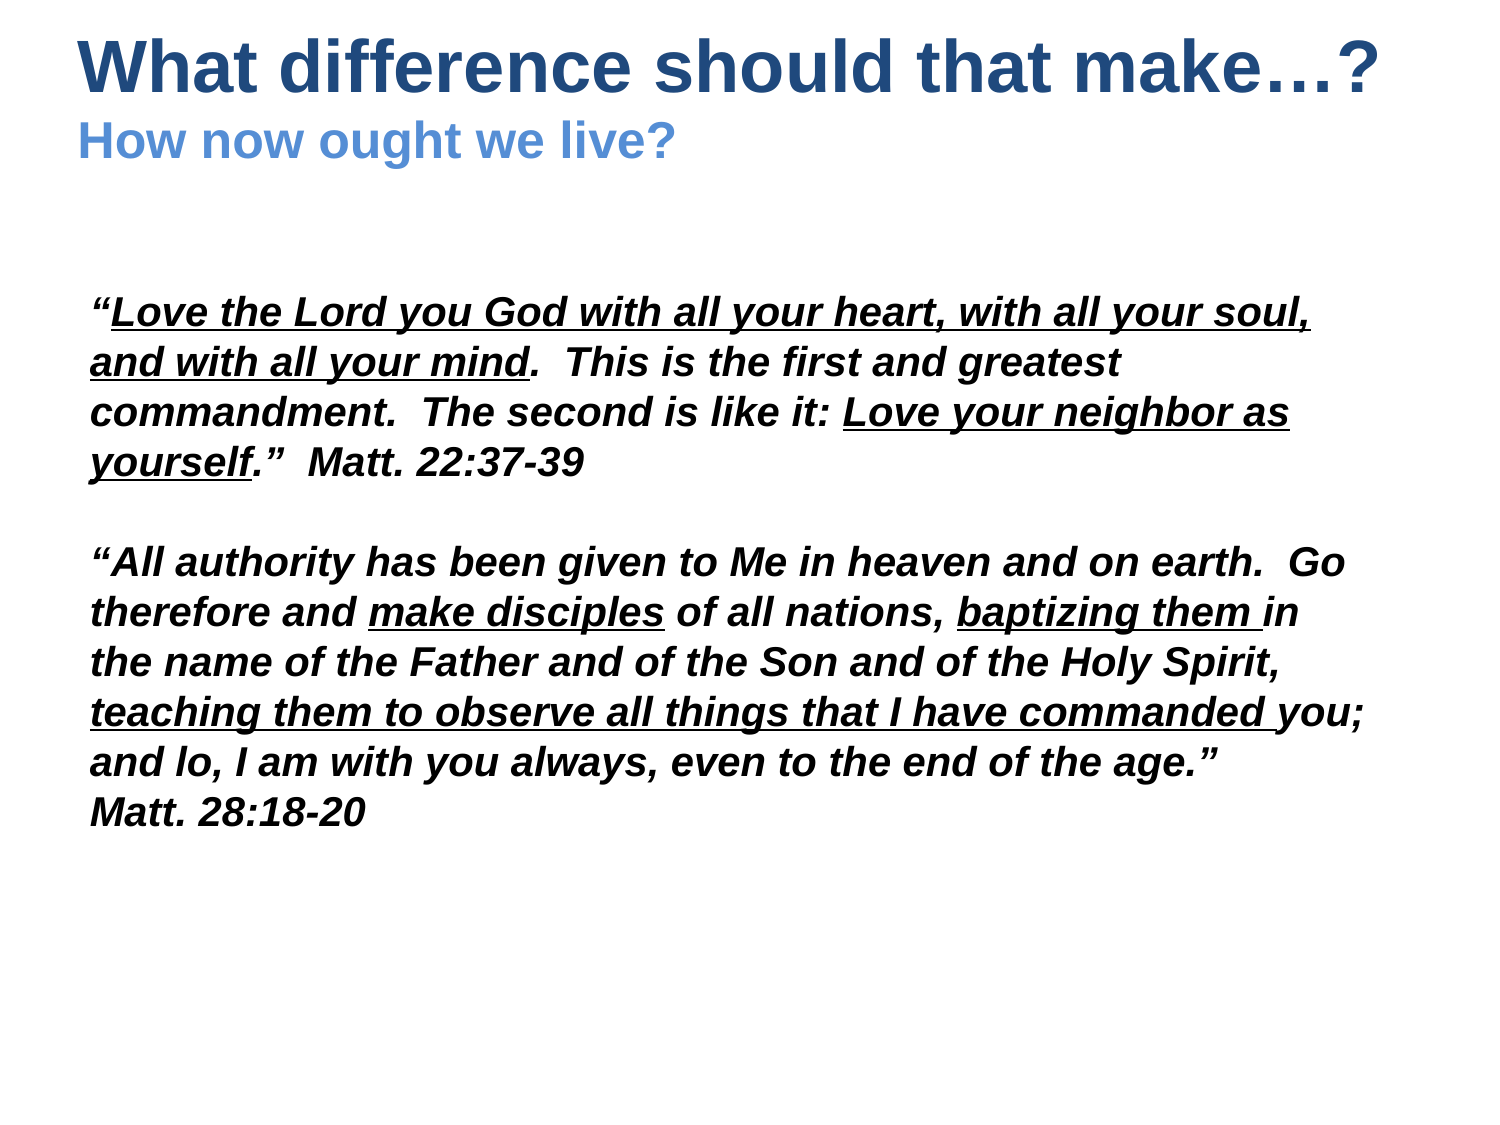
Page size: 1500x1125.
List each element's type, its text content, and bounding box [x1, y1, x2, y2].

text_box What difference should that make…? How now ought we live? [62, 0, 1438, 188]
text_box “Love the Lord you God with all your heart, with all your soul, and with all your mind. This is the first and greatest commandment. The second is like it: Love your neighbor as yourself.” Matt. 22:37-39 “All authority has been given to Me in heaven and on earth. Go therefore and make disciples of all nations, baptizing them in the name of the Father and of the Son and of the Holy Spirit, teaching them to observe all things that I have commanded you; and lo, I am with you always, even to the end of the age.” Matt. 28:18-20 [75, 277, 1388, 843]
